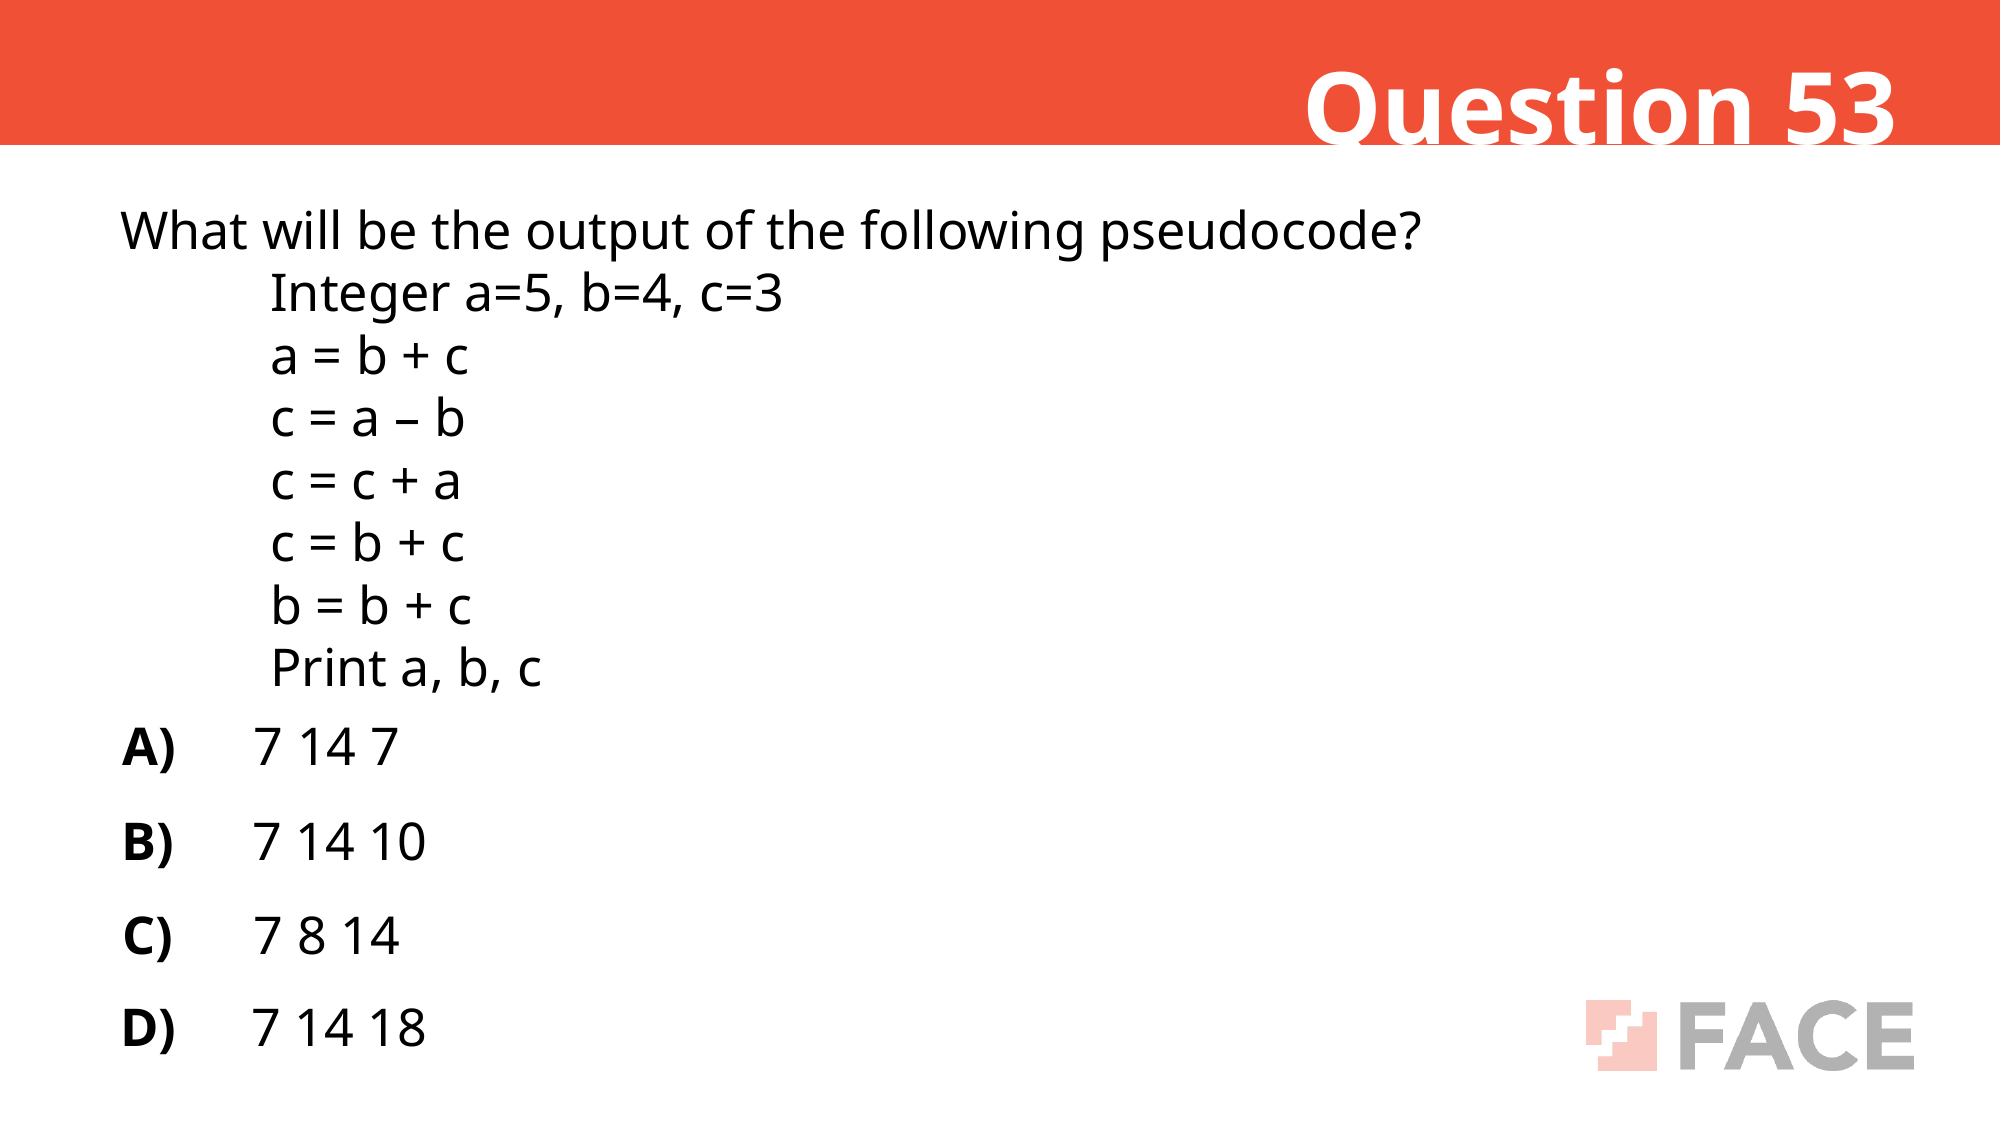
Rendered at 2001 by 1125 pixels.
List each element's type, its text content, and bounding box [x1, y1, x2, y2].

picture [1586, 1000, 1914, 1072]
text_box 7 14 10 [237, 769, 1894, 878]
text_box A) [107, 675, 223, 784]
text_box 7 8 14 [238, 863, 1896, 973]
text_box 7 14 7 [238, 675, 1896, 784]
text_box B) [106, 769, 221, 878]
text_box [0, 0, 2000, 147]
text_box Question 53 [638, 37, 1914, 173]
text_box What will be the output of the following pseudocode? Integer a=5, b=4, c=3 a = b + c c = a – b c = c + a c = b + c b = b + c Print a, b, c [105, 189, 1895, 705]
text_box 7 14 18 [236, 956, 1893, 1065]
text_box C) [107, 863, 223, 973]
text_box D) [105, 956, 220, 1065]
